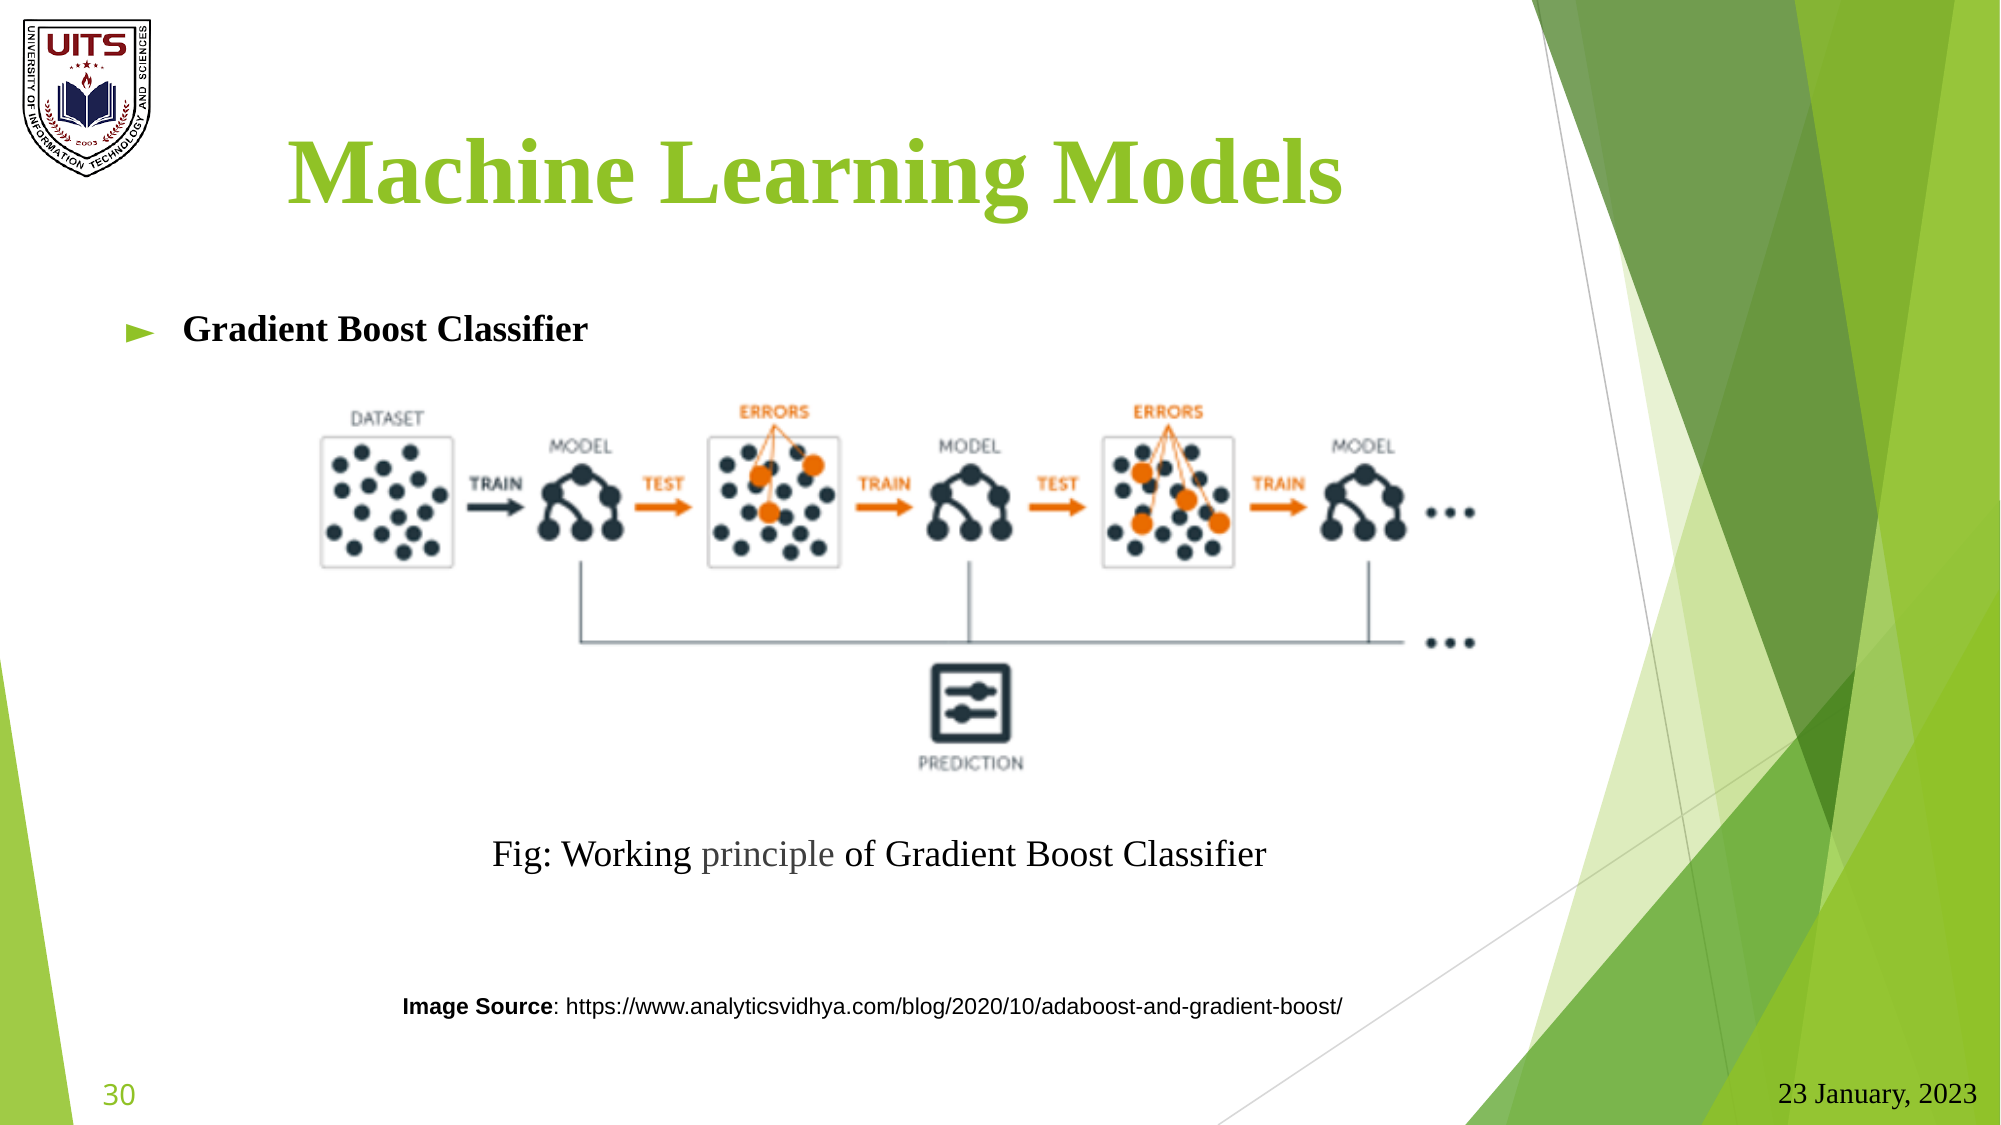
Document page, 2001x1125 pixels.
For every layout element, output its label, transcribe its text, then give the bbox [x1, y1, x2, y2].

text_box Image Source: https://www.analyticsvidhya.com/blog/2020/10/adaboost-and-gradient-boost/ [387, 984, 1654, 1027]
title Machine Learning Models [111, 101, 1522, 319]
picture [0, 10, 175, 185]
text_box 30 [87, 1068, 160, 1119]
text_box 23 January, 2023 [1507, 1059, 2000, 1125]
list Fig: Working principle of Gradient Boost Classifier [454, 821, 1357, 951]
text_box Gradient Boost Classifier [111, 319, 1522, 366]
picture [281, 351, 1531, 790]
